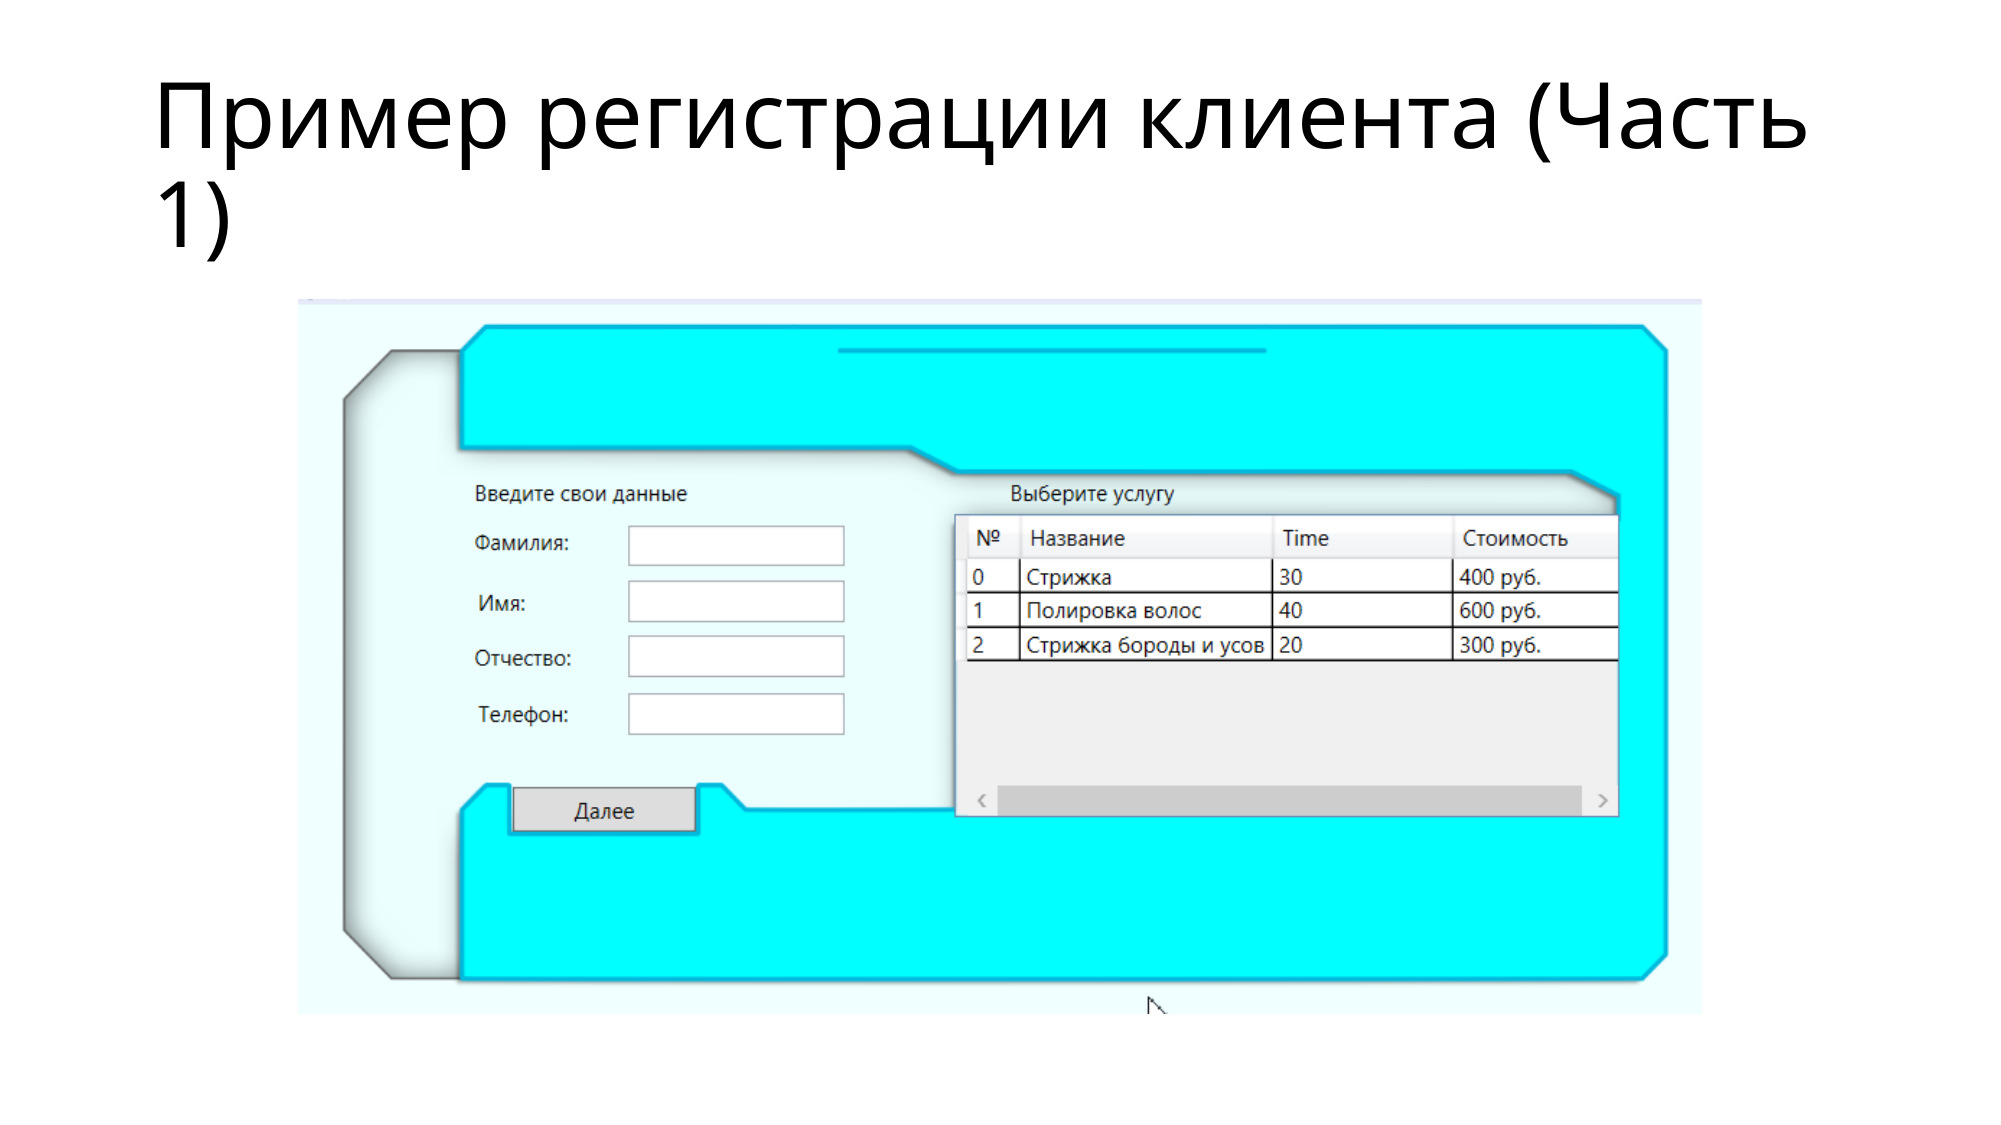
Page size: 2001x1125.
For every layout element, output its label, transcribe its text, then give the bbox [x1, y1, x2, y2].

title Пример регистрации клиента (Часть 1) [137, 59, 1863, 278]
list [298, 299, 1702, 1014]
